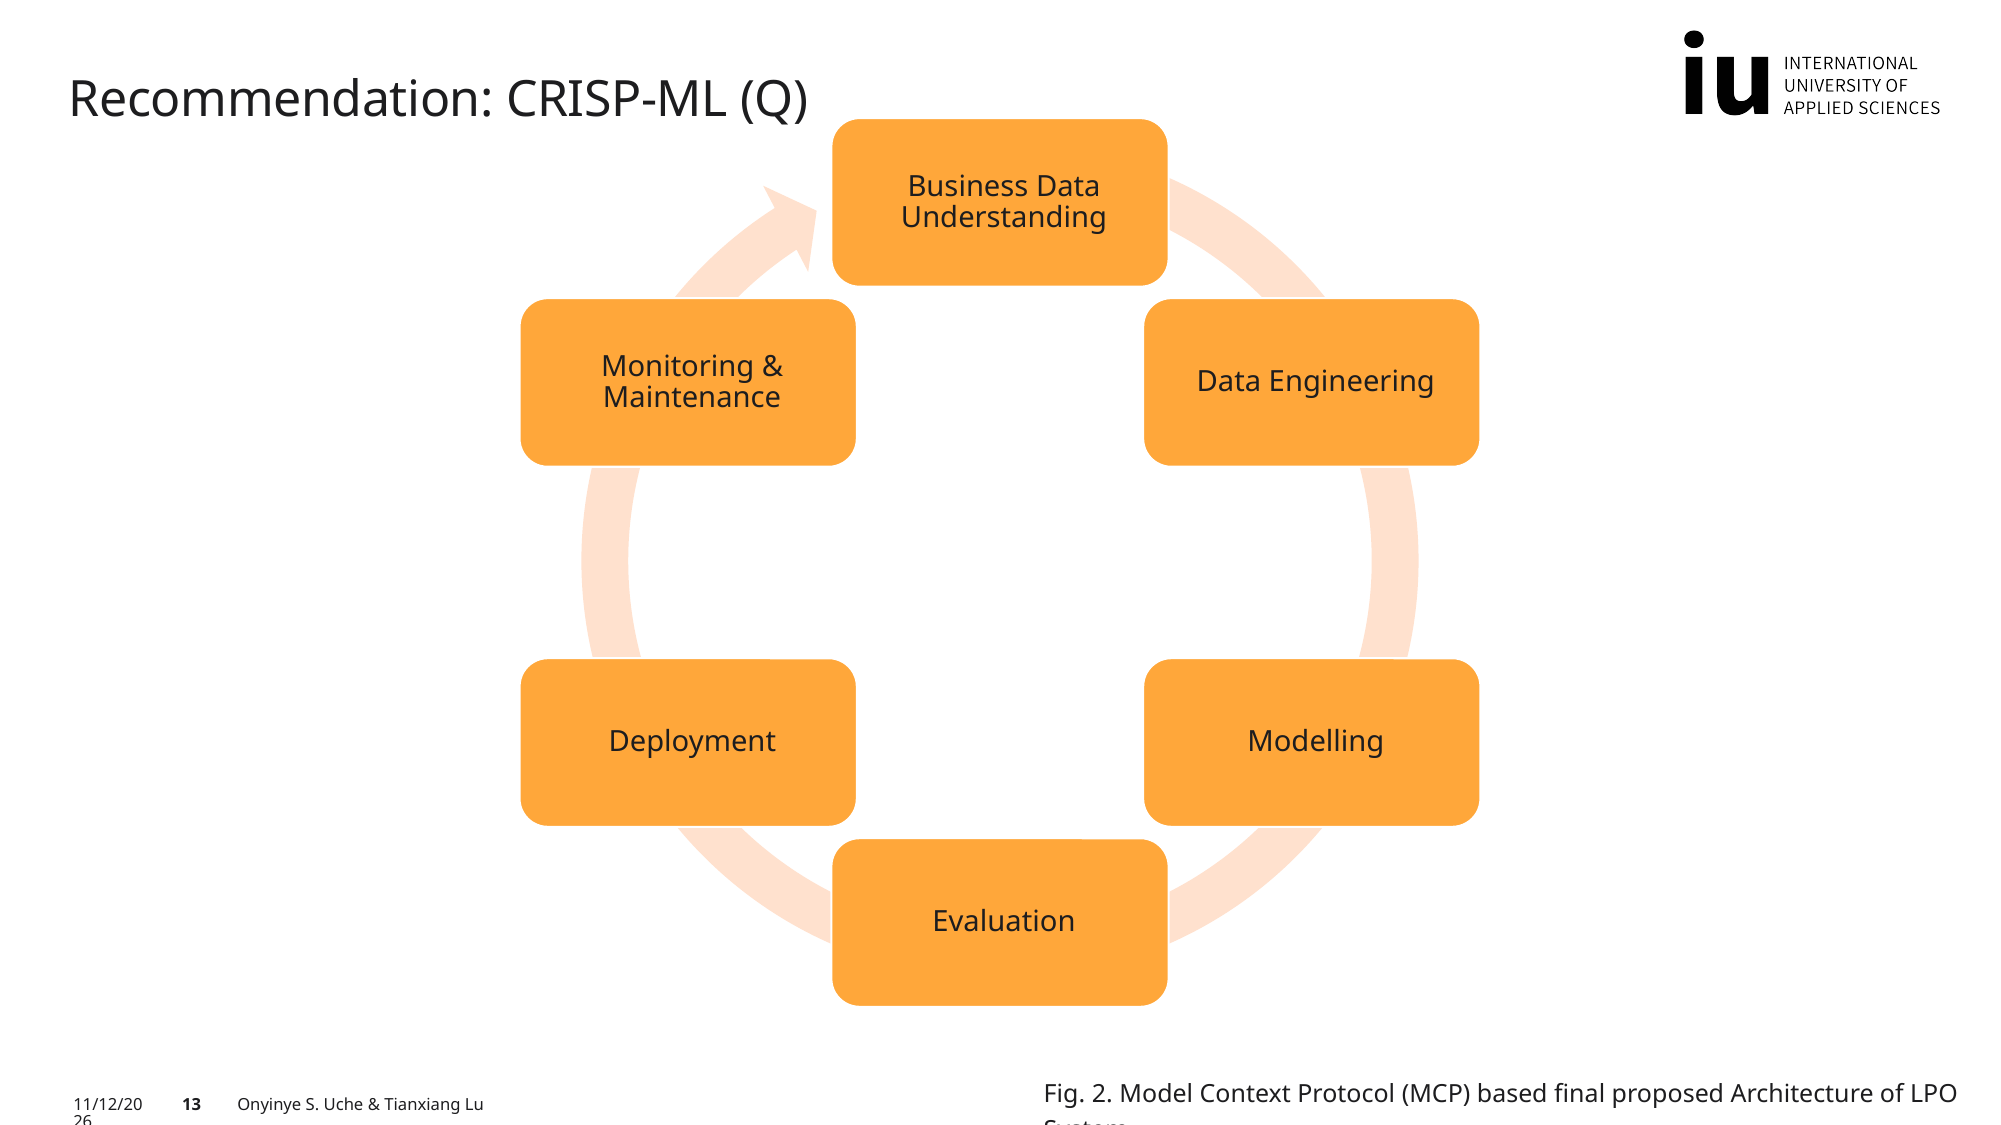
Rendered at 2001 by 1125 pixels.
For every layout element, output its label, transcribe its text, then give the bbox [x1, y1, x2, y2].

footer Onyinye S. Uche & Tianxiang Lu [237, 1093, 1043, 1116]
title Recommendation: CRISP-ML (Q) [69, 73, 1461, 210]
picture [1628, 0, 1997, 173]
text_box Fig. 2. Model Context Protocol (MCP) based final proposed Architecture of LPO System. [1043, 1071, 2000, 1125]
slide_number 13 [157, 1093, 226, 1116]
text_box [333, 117, 1667, 1007]
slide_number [73, 1093, 151, 1116]
